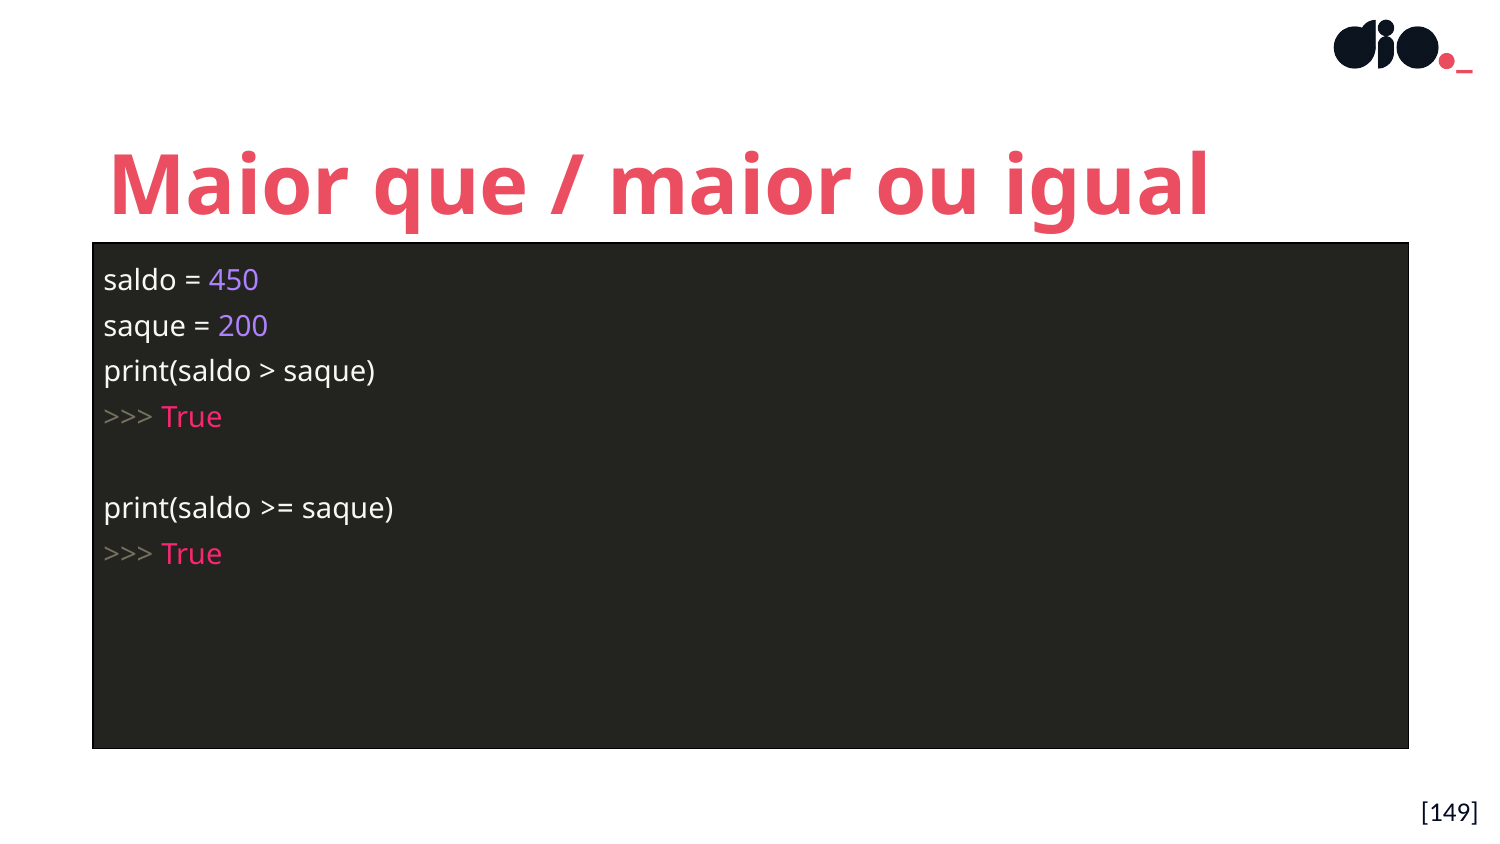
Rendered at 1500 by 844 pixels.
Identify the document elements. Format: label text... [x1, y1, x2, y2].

table_header saldo = 450 saque = 200 print(saldo > saque) >>> True print(saldo >= saque) >>> True [94, 244, 1408, 748]
picture [1333, 19, 1473, 74]
slide_number [149] [1403, 779, 1494, 844]
text_box Maior que / maior ou igual [92, 104, 1408, 242]
